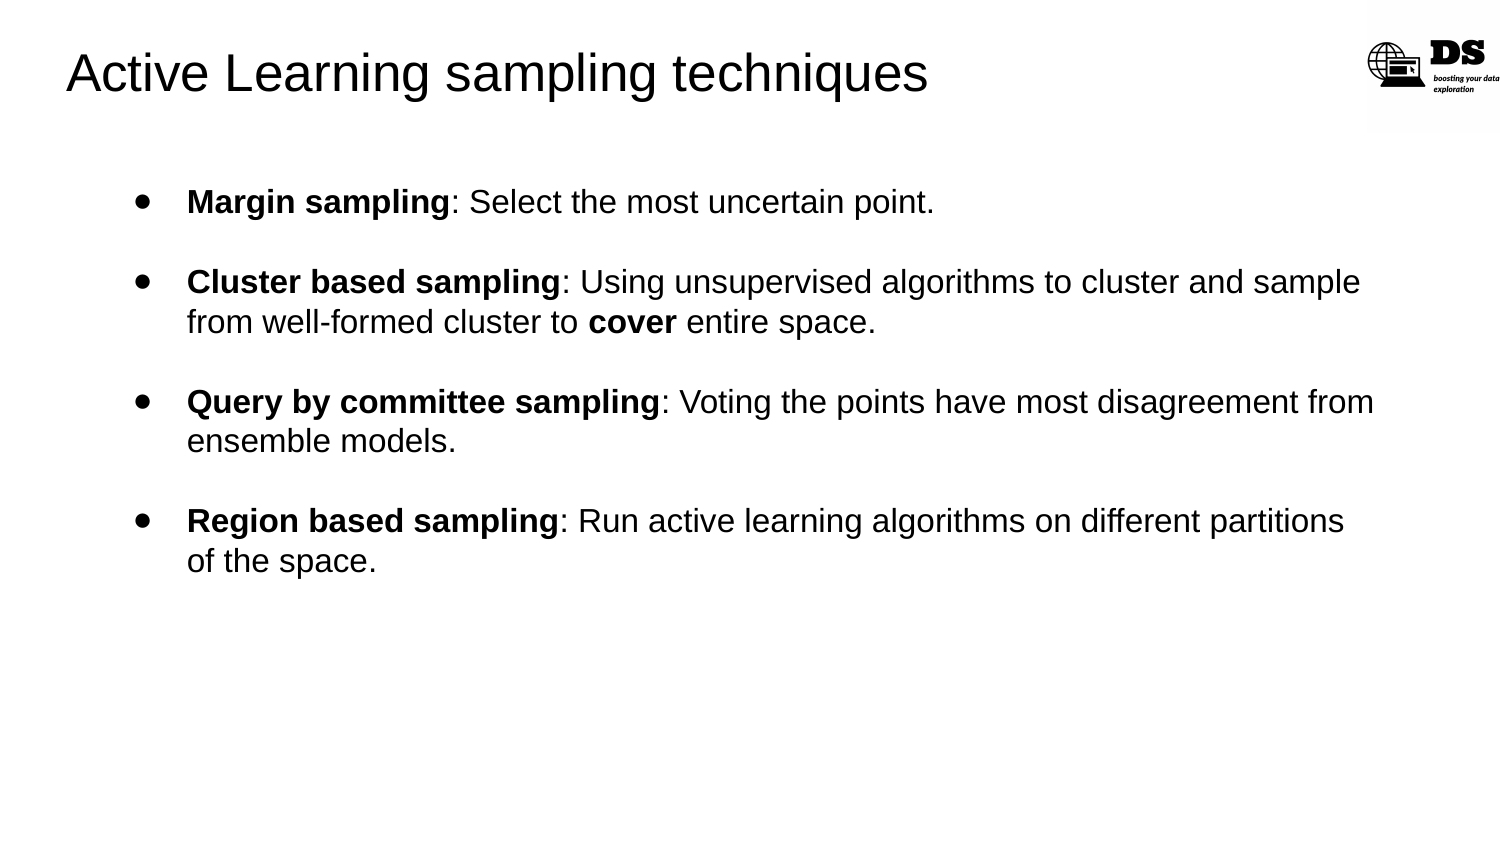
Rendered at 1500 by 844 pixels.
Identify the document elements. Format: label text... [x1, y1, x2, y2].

title Active Learning sampling techniques [51, 23, 1362, 117]
text_box Margin sampling: Select the most uncertain point. Cluster based sampling: Using unsupervised algorithms to cluster and sample from well-formed cluster to cover entire space. Query by committee sampling: Voting the points have most disagreement from ensemble models. Region based sampling: Run active learning algorithms on different partitions of the space. [96, 165, 1395, 595]
text_box [90, 151, 1395, 217]
picture [1367, 0, 1500, 133]
